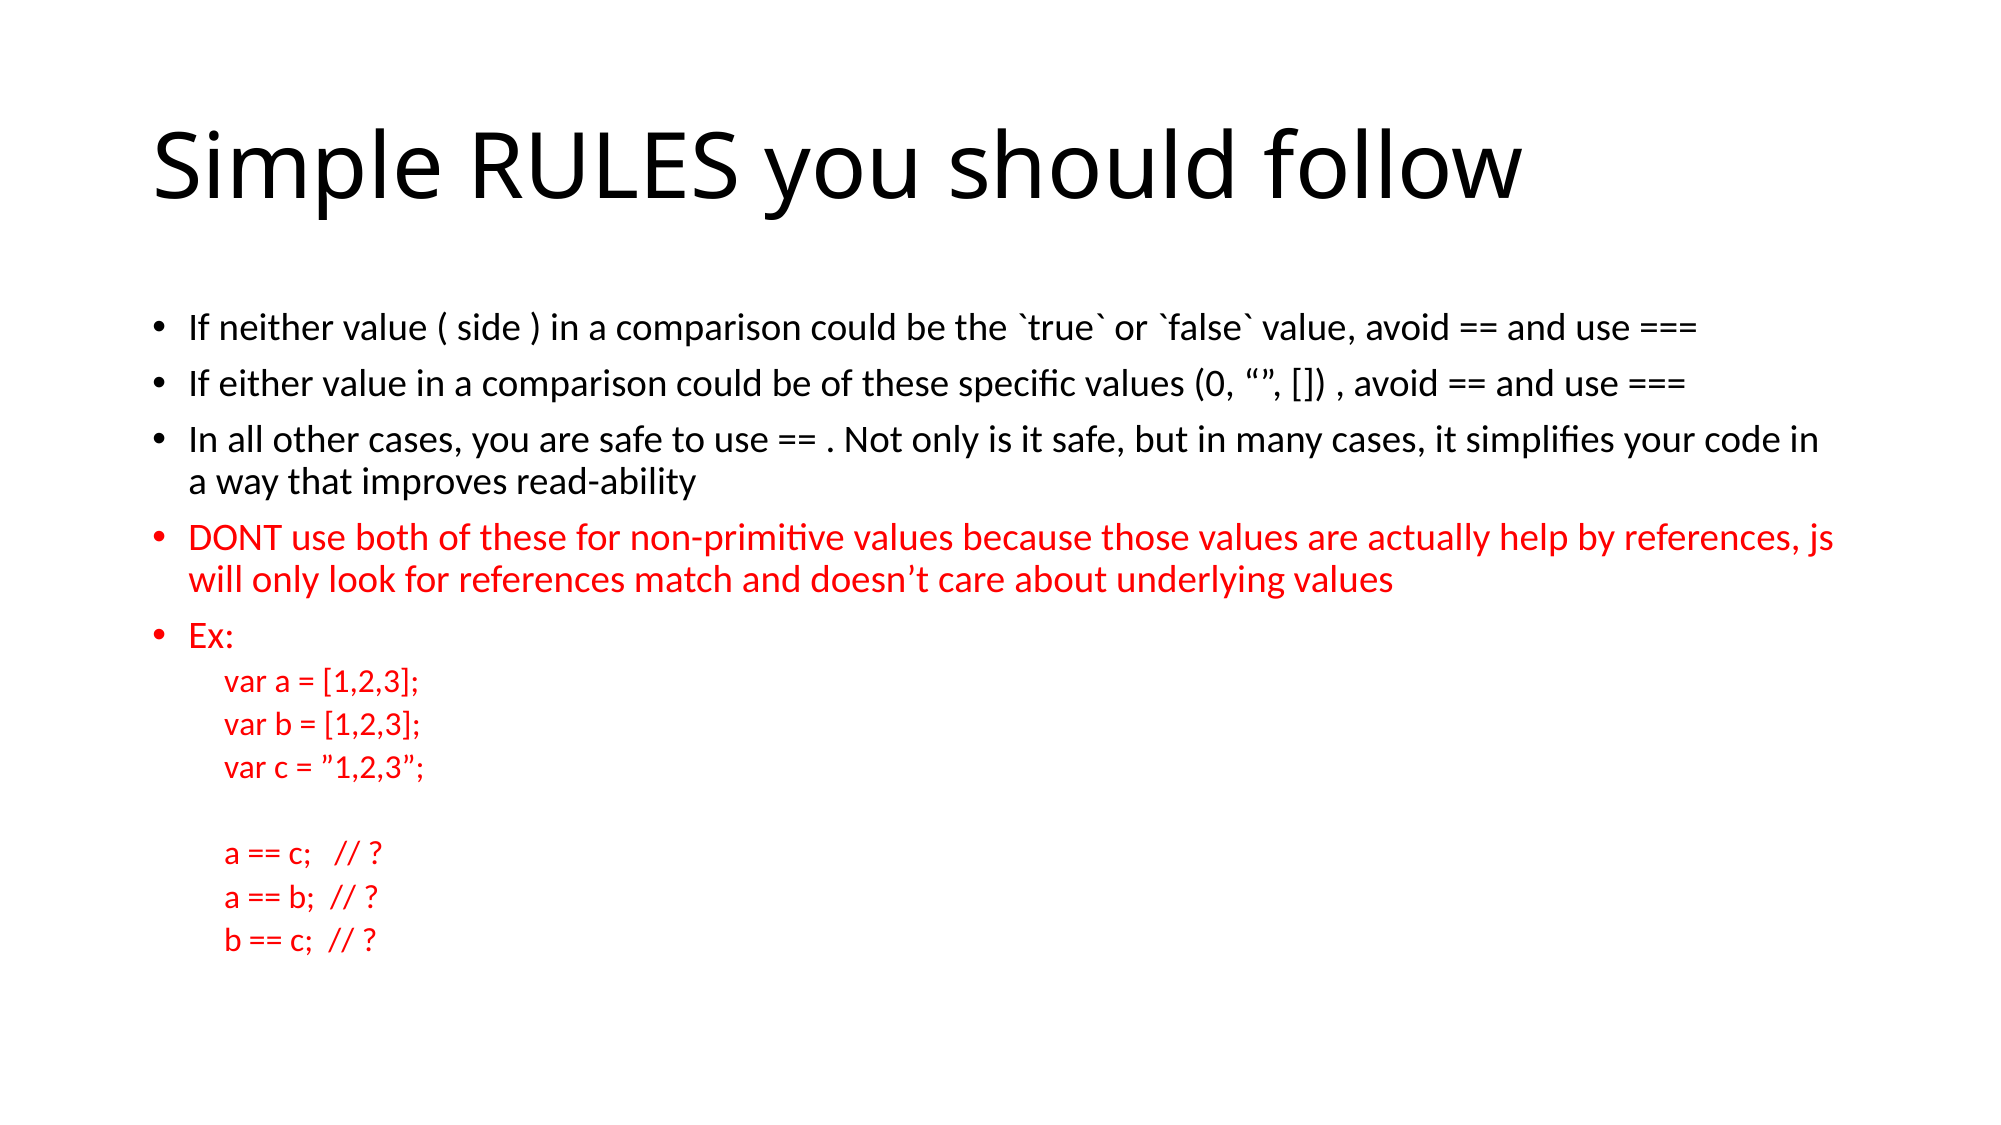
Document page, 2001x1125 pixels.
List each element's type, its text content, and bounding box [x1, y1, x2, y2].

list If neither value ( side ) in a comparison could be the `true` or `false` value, avoid == and use === If either value in a comparison could be of these specific values (0, “”, []) , avoid == and use === In all other cases, you are safe to use == . Not only is it safe, but in many cases, it simplifies your code in a way that improves read-ability DONT use both of these for non-primitive values because those values are actually help by references, js will only look for references match and doesn’t care about underlying values Ex: var a = [1,2,3]; var b = [1,2,3]; var c = ”1,2,3”; a == c; // ? a == b; // ? b == c; // ? [137, 299, 1863, 1014]
title Simple RULES you should follow [137, 59, 1863, 278]
